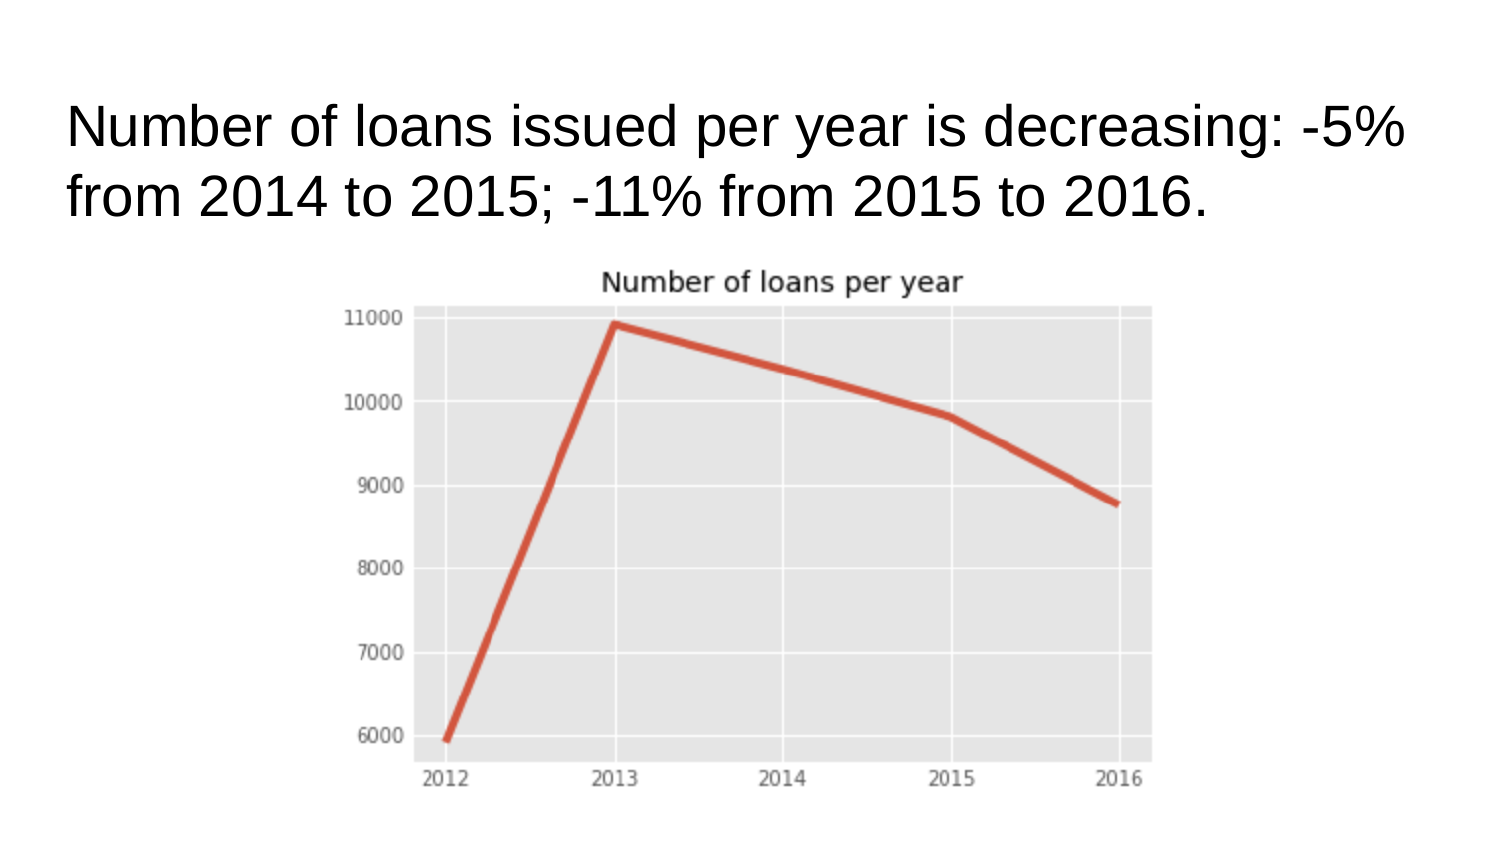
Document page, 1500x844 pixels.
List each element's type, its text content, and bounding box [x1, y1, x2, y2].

title Number of loans issued per year is decreasing: -5% from 2014 to 2015; -11% from 2015 to 2016. [51, 72, 1449, 346]
picture [297, 248, 1203, 824]
